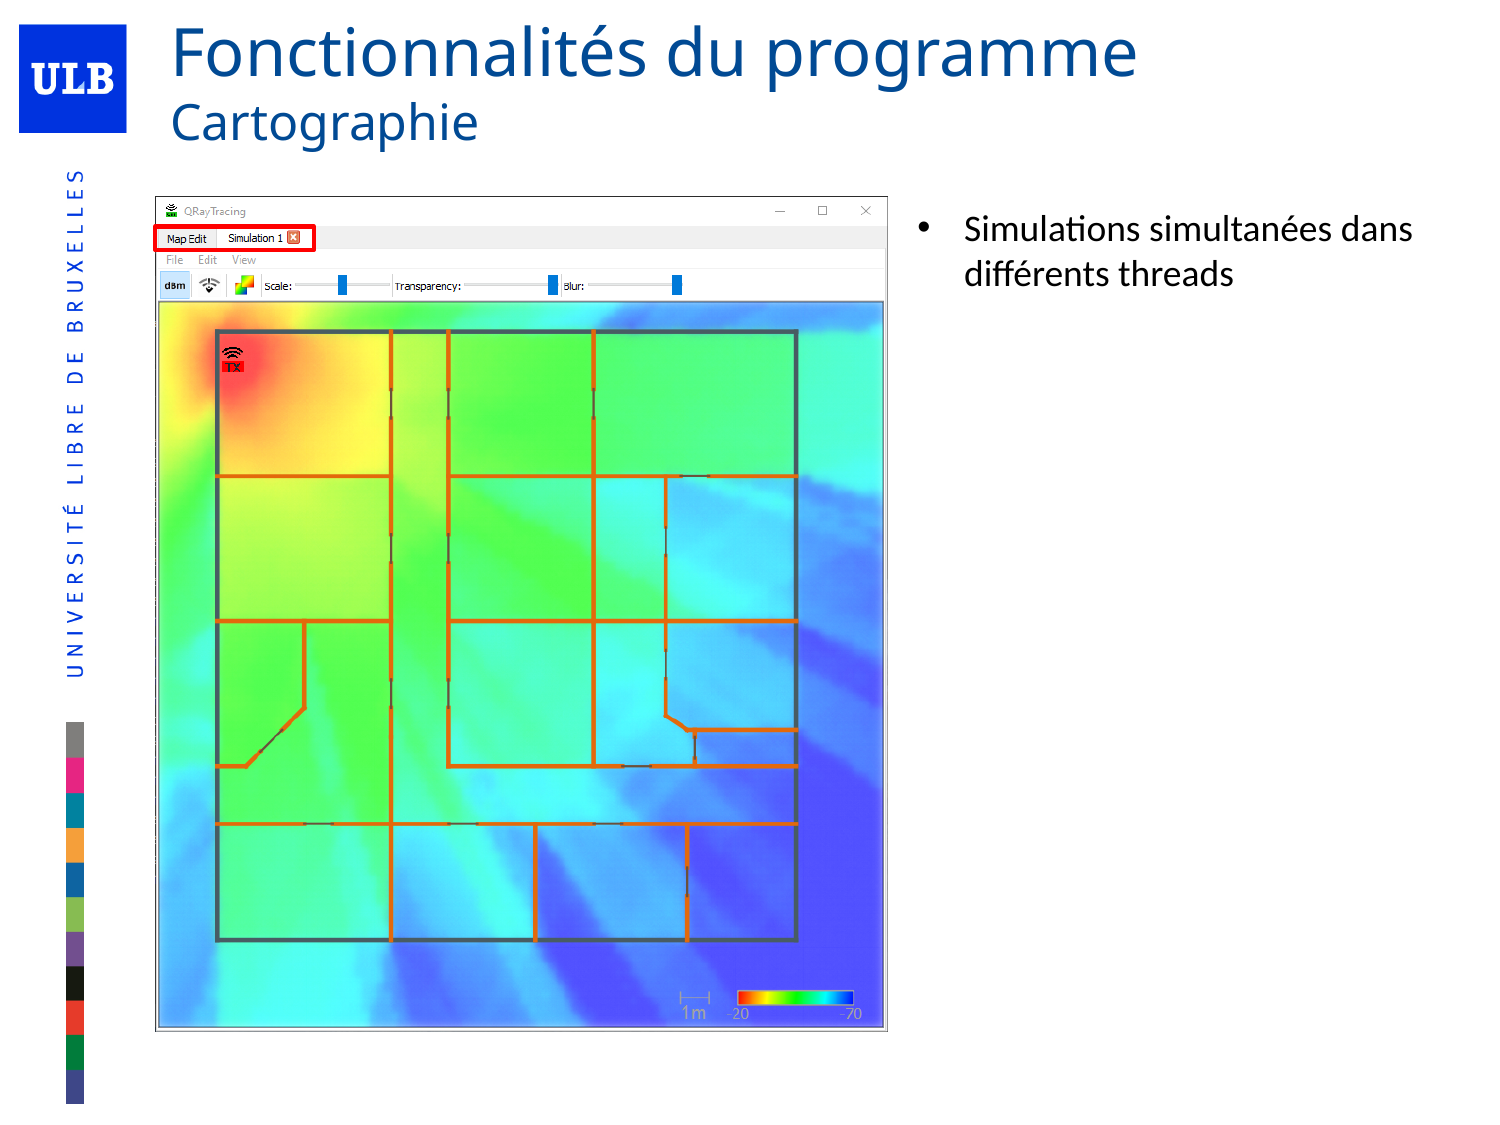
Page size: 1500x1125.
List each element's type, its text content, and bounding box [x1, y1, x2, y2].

text_box Simulations simultanées dans différents threads [888, 196, 1500, 437]
picture [66, 826, 84, 1104]
picture [66, 722, 84, 794]
picture [154, 196, 888, 1032]
title Fonctionnalités du programme Cartographie [155, 28, 1500, 132]
picture [0, 24, 150, 687]
